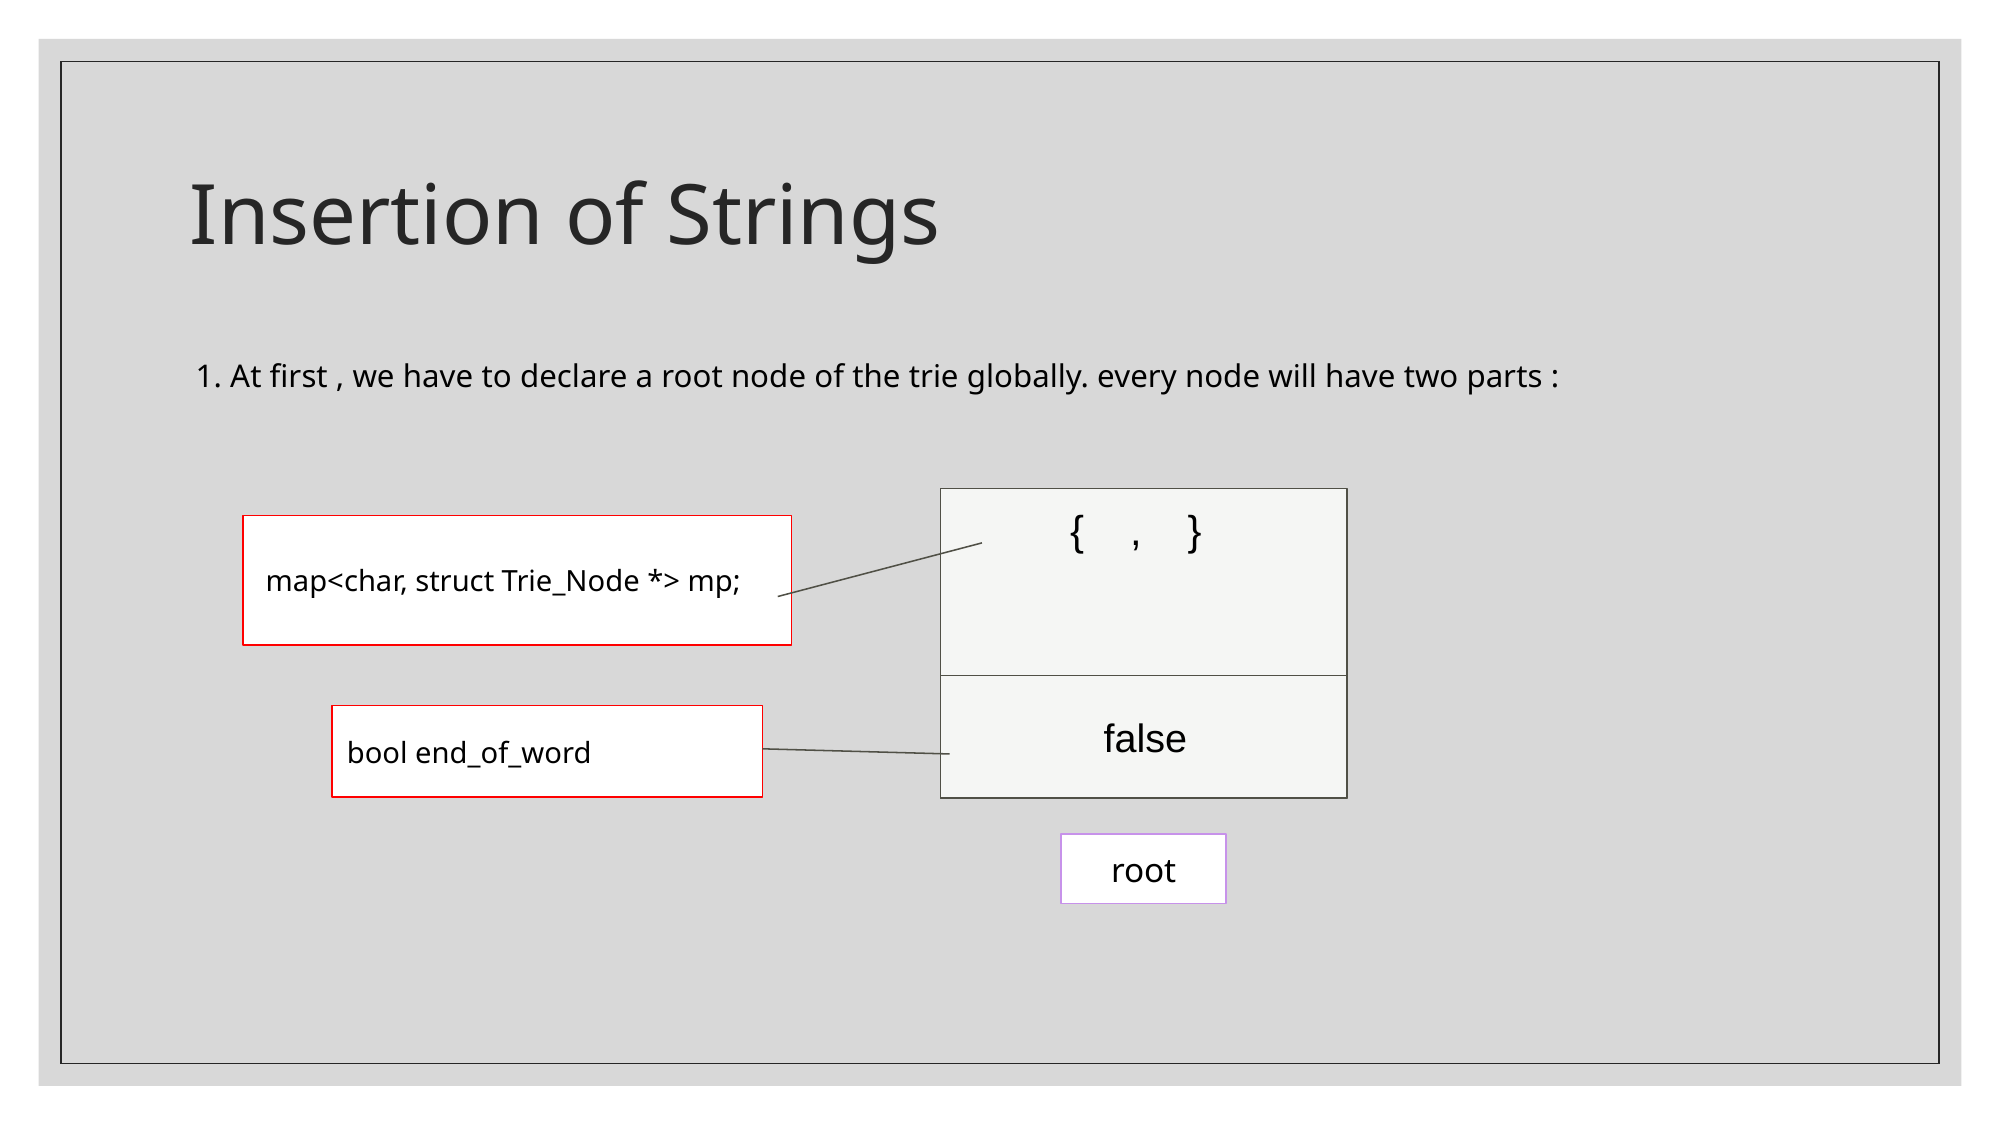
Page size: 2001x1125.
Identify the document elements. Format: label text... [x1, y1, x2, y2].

text_box bool end_of_word [331, 705, 763, 798]
list 1. At first , we have to declare a root node of the trie globally. every node will have two parts : [105, 345, 1893, 977]
text_box root [1061, 833, 1227, 904]
title Insertion of Strings [174, 105, 1825, 331]
text_box map<char, struct Trie_Node *> mp; [243, 515, 792, 645]
text_box { , } [940, 488, 1347, 675]
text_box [762, 748, 950, 755]
text_box false [940, 675, 1347, 799]
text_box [777, 542, 983, 597]
